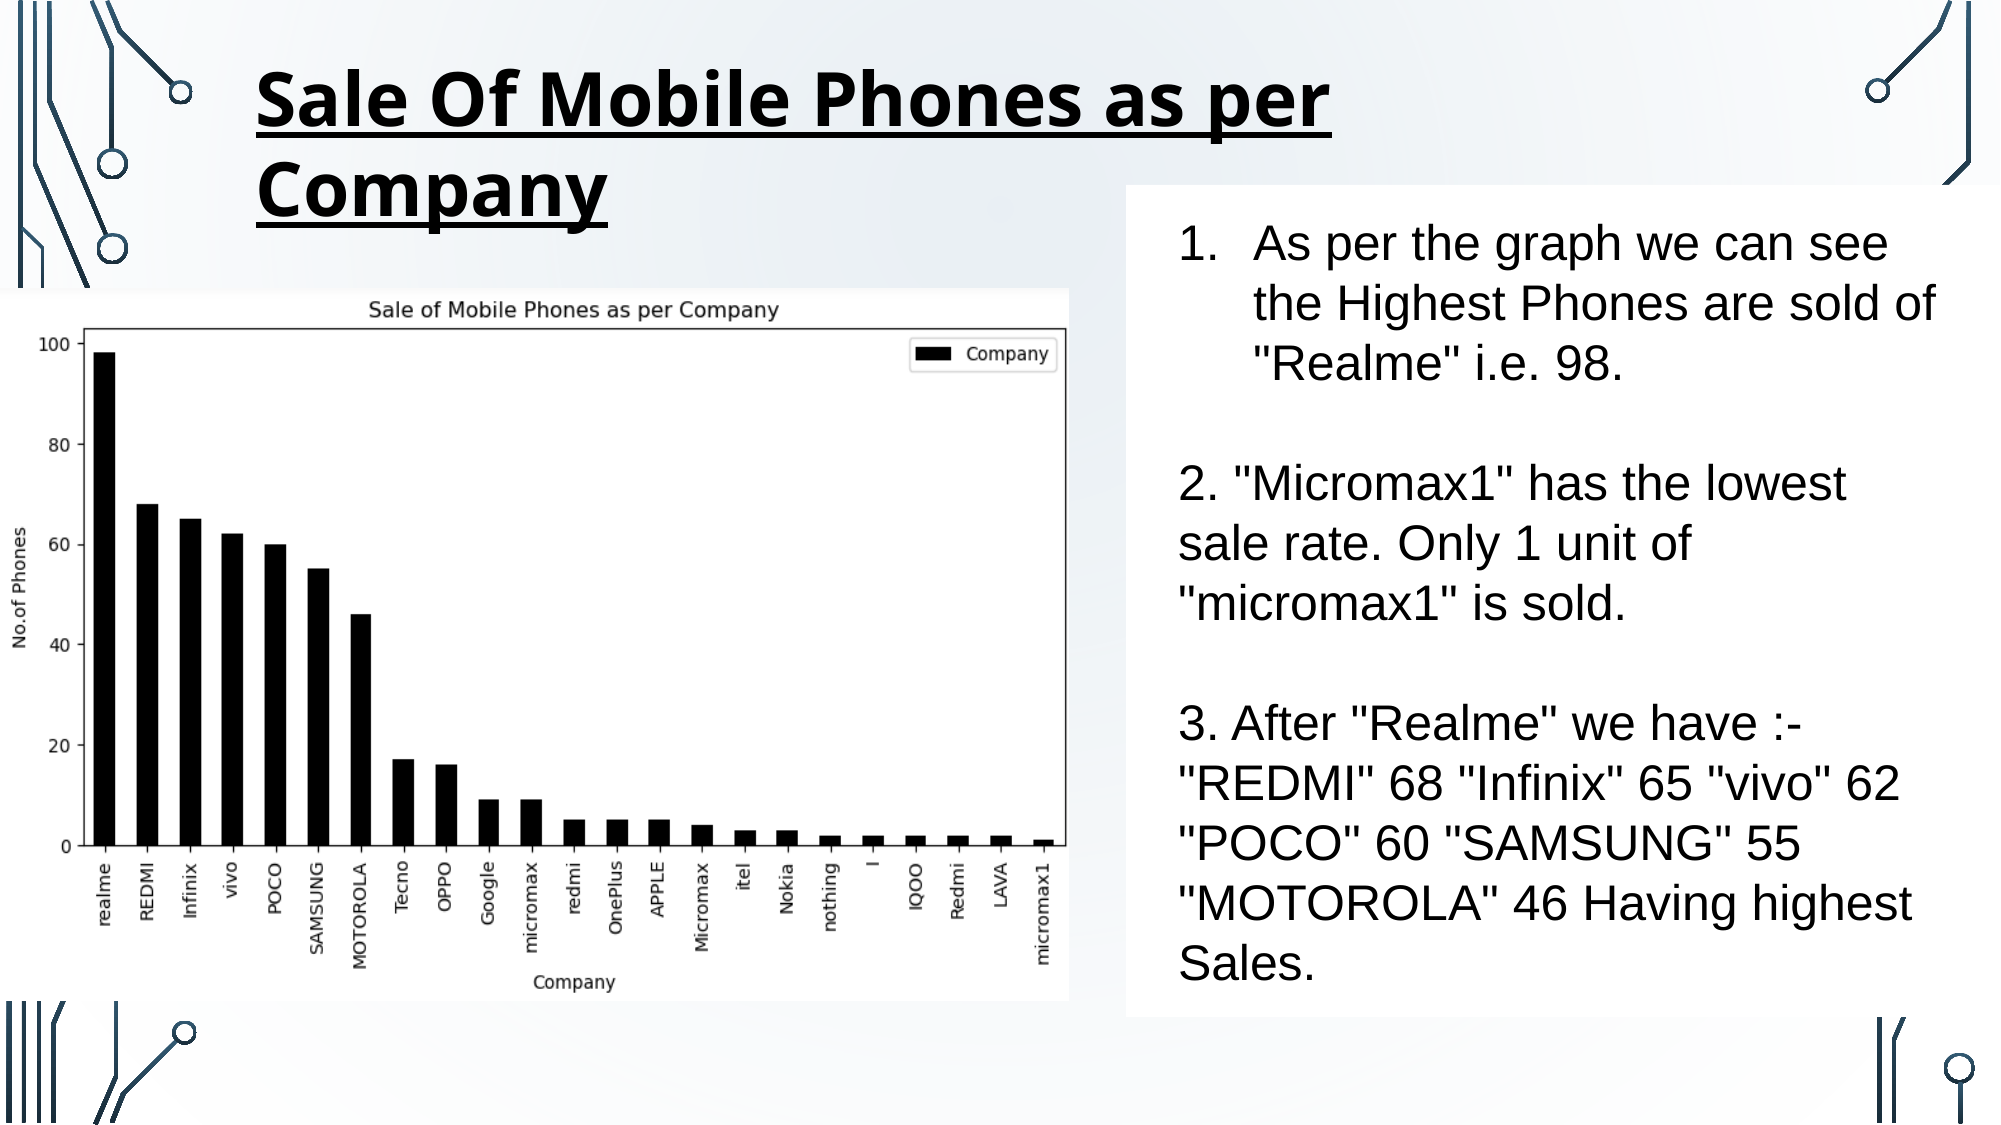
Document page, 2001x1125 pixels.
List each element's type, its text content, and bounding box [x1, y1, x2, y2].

picture [0, 287, 1069, 1001]
text_box As per the graph we can see the Highest Phones are sold of "Realme" i.e. 98. 2. "Micromax1" has the lowest sale rate. Only 1 unit of "micromax1" is sold. 3. After "Realme" we have :- "REDMI" 68 "Infinix" 65 "vivo" 62 "POCO" 60 "SAMSUNG" 55 "MOTOROLA" 46 Having highest Sales. [1126, 184, 2000, 1017]
text_box Sale Of Mobile Phones as per Company [240, 44, 1665, 239]
